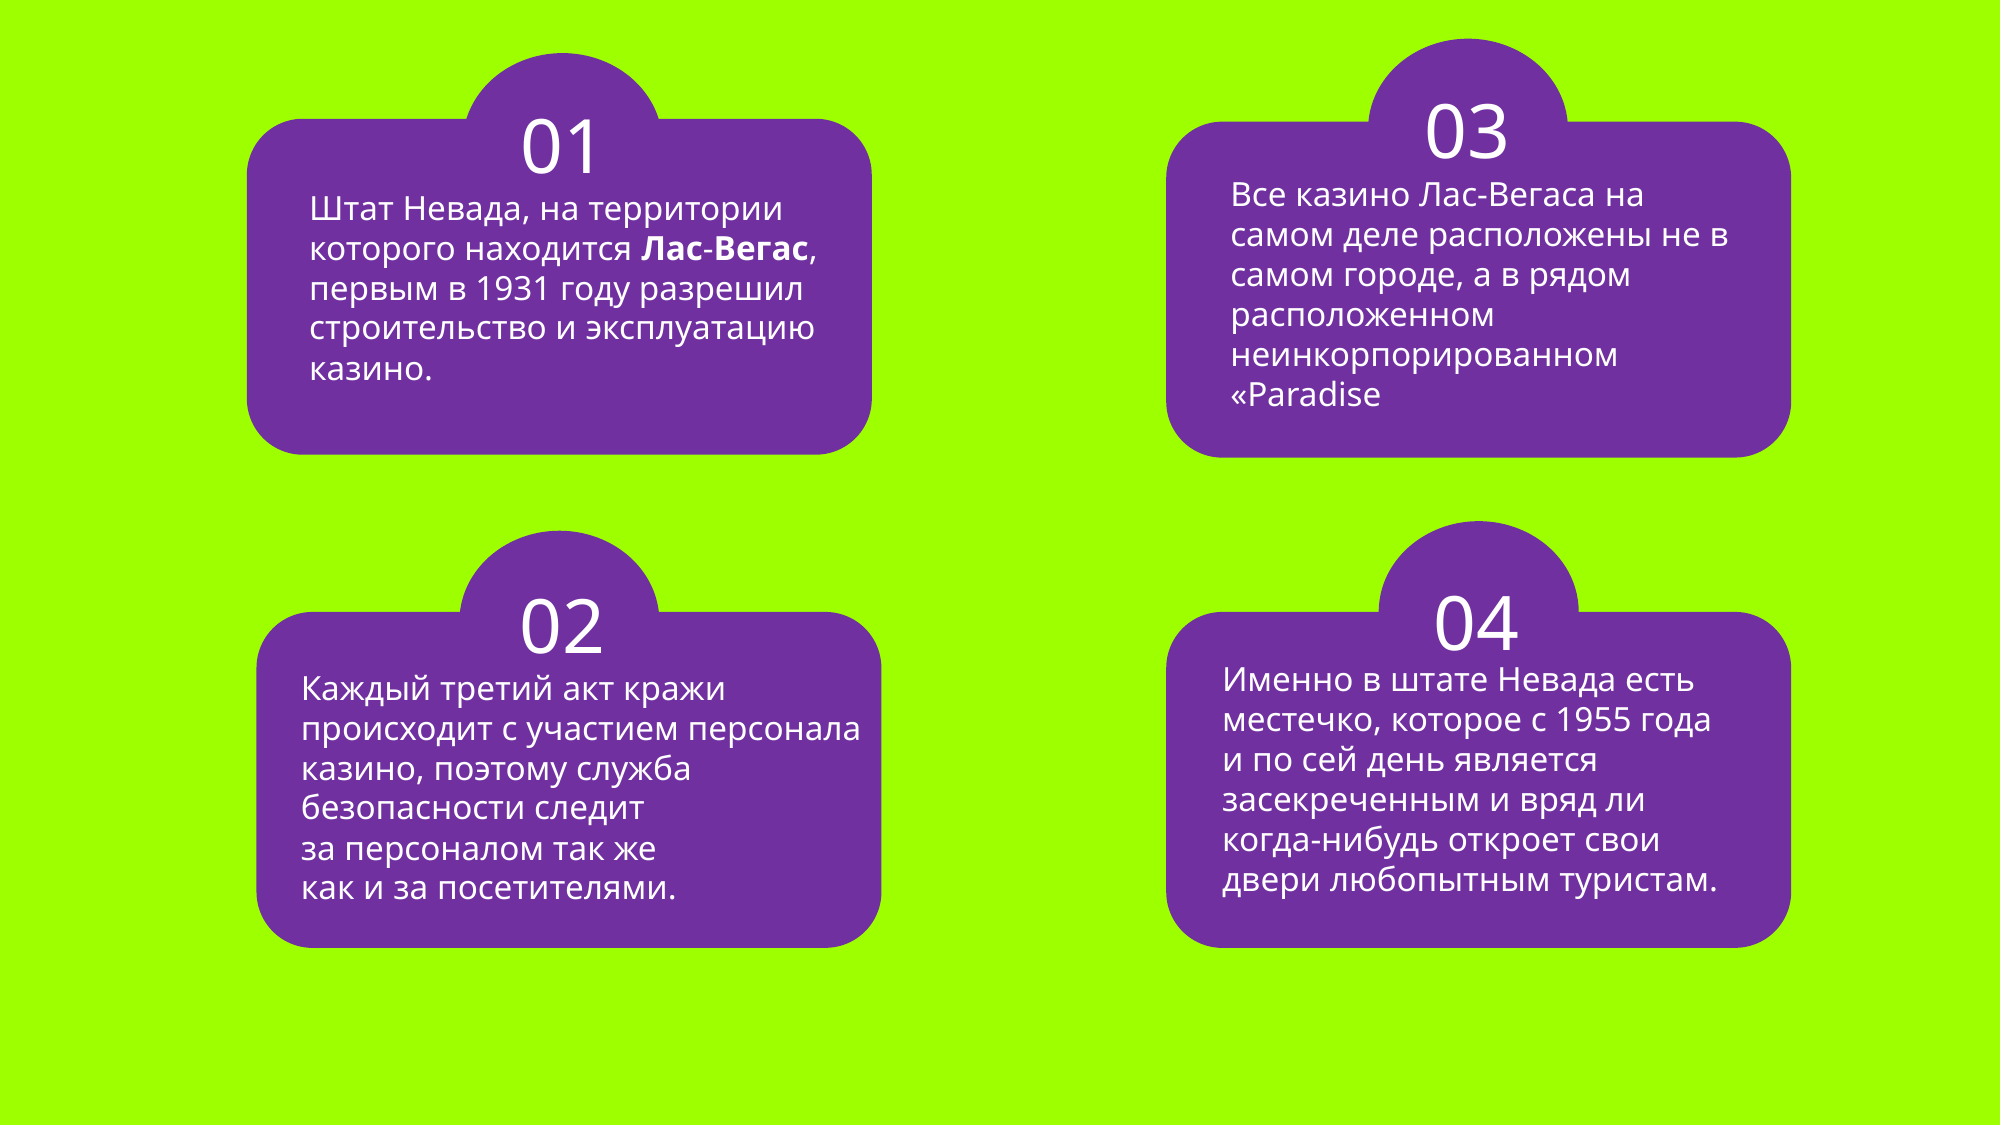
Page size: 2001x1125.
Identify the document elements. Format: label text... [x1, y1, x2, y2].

text_box [458, 529, 644, 659]
text_box [245, 117, 873, 456]
text_box [255, 610, 878, 949]
text_box Именно в штате Невада есть местечко, которое с 1955 года и по сей день является засекреченным и вряд ли когда-нибудь откроет свои двери любопытным туристам. [1207, 651, 1757, 906]
text_box [461, 52, 645, 179]
text_box [1366, 37, 1551, 165]
text_box Каждый третий акт кражи происходит с участием персонала казино, поэтому служба безопасности следит за персоналом так же как и за посетителями. [286, 659, 882, 914]
text_box las vegas las vegas [0, 0, 1323, 157]
text_box [1377, 520, 1580, 651]
text_box [653, 610, 882, 659]
text_box 04 [1418, 568, 1564, 651]
text_box 01 [505, 90, 650, 179]
text_box [650, 580, 661, 659]
text_box 02 [504, 570, 650, 659]
text_box Все казино Лас-Вегаса на самом деле расположены не в самом городе, а в рядом расположенном неинкорпорированном «Paradise [1215, 165, 1748, 421]
text_box 03 [1409, 76, 1555, 165]
text_box Штат Невада, на территории которого находится Лас-Вегас, первым в 1931 году разрешил строительство и эксплуатацию казино. [294, 179, 844, 394]
text_box [1165, 120, 1793, 459]
text_box [1165, 610, 1793, 949]
text_box [1555, 82, 1570, 165]
text_box [650, 97, 664, 179]
